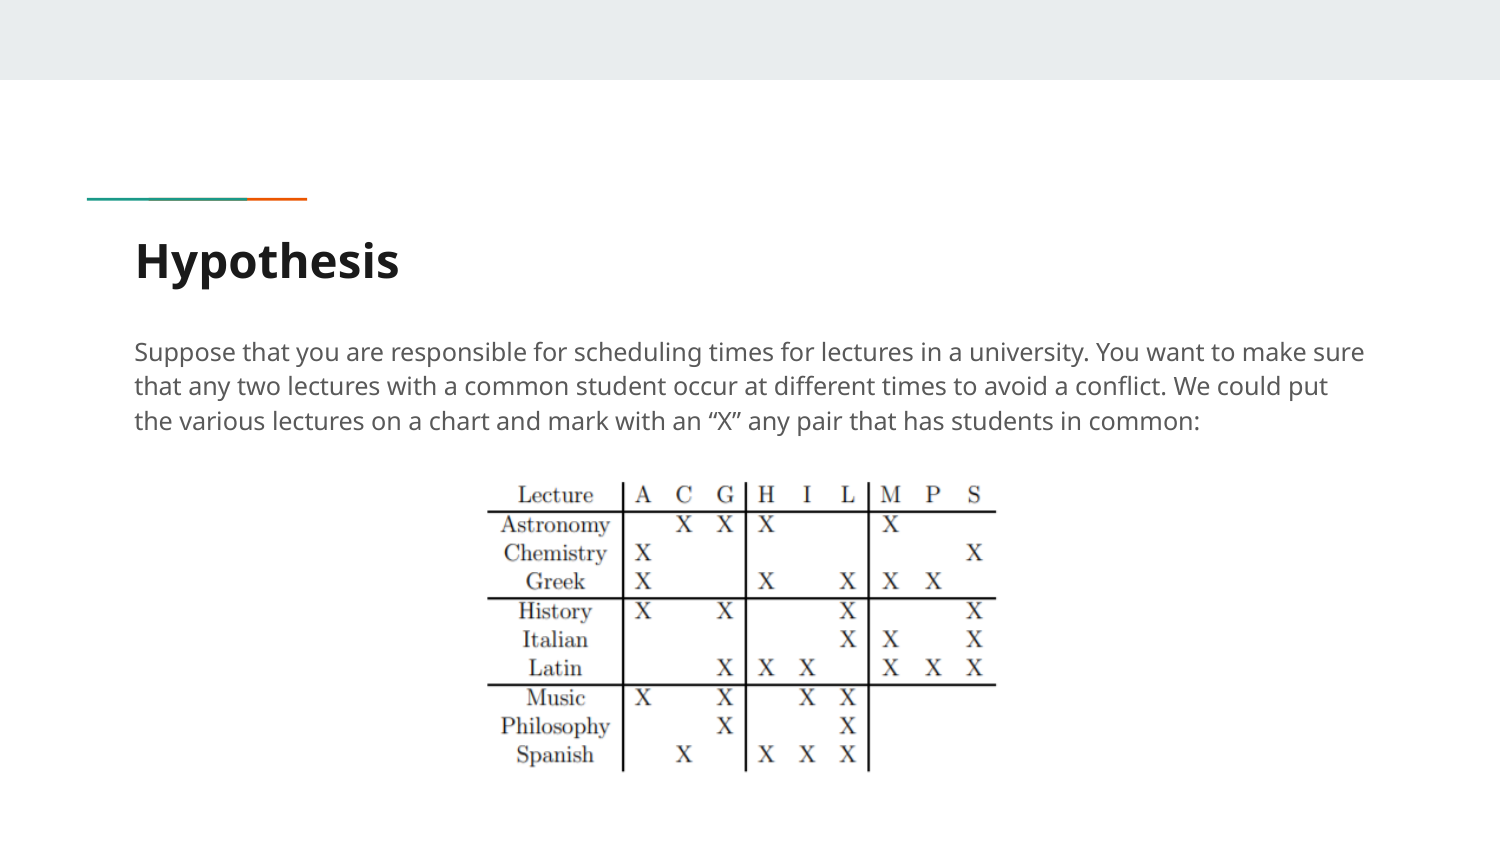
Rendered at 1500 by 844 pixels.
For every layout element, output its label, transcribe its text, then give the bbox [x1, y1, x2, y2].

picture [465, 475, 1035, 782]
list Suppose that you are responsible for scheduling times for lectures in a university. You want to make sure that any two lectures with a common student occur at different times to avoid a conflict. We could put the various lectures on a chart and mark with an “X” any pair that has students in common: [119, 316, 1381, 476]
title Hypothesis [119, 216, 466, 305]
